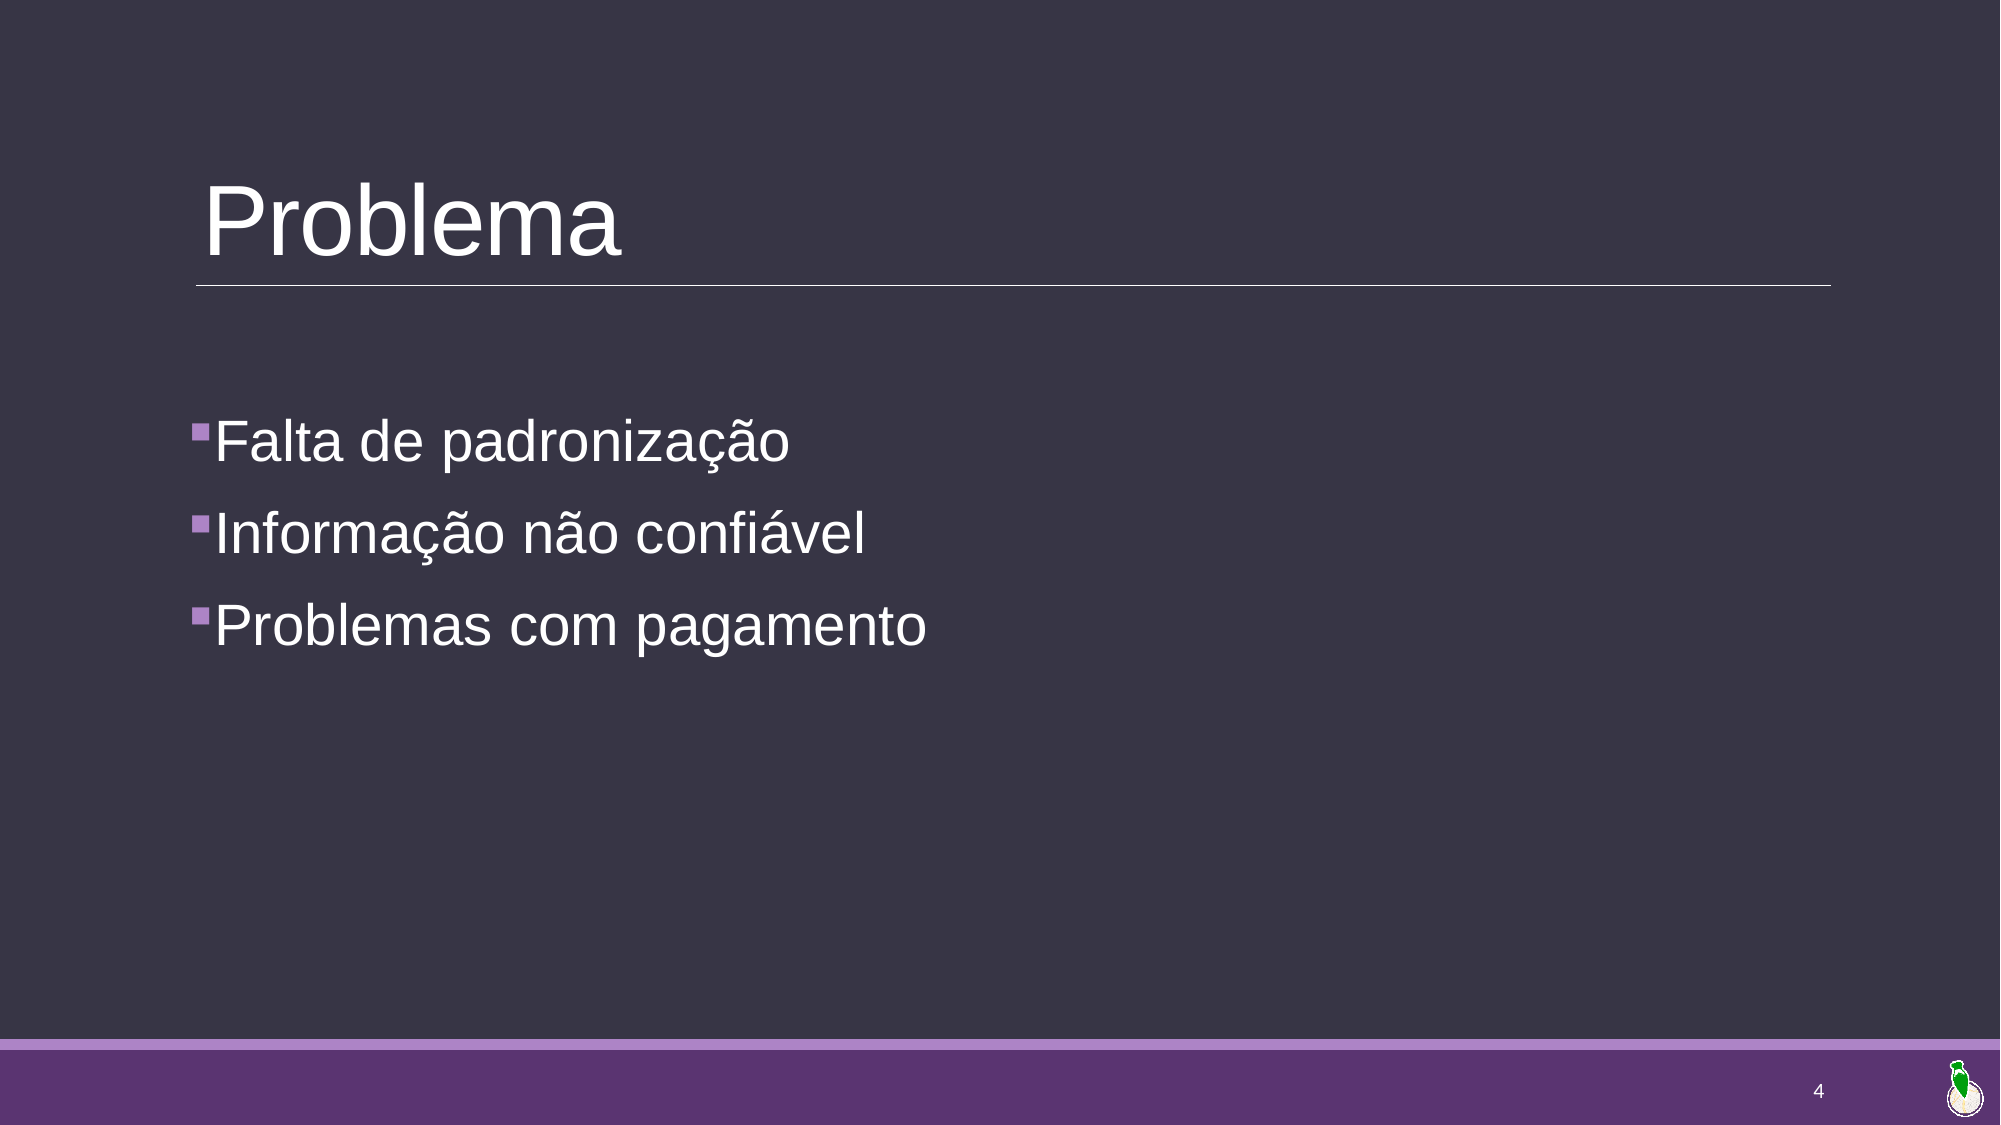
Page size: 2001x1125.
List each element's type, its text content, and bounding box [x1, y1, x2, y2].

slide_number 4 [1624, 1059, 1840, 1120]
title Problema [187, 45, 1813, 284]
list Falta de padronização Informação não confiável Problemas com pagamento [187, 305, 1813, 746]
picture [1930, 1052, 2000, 1125]
